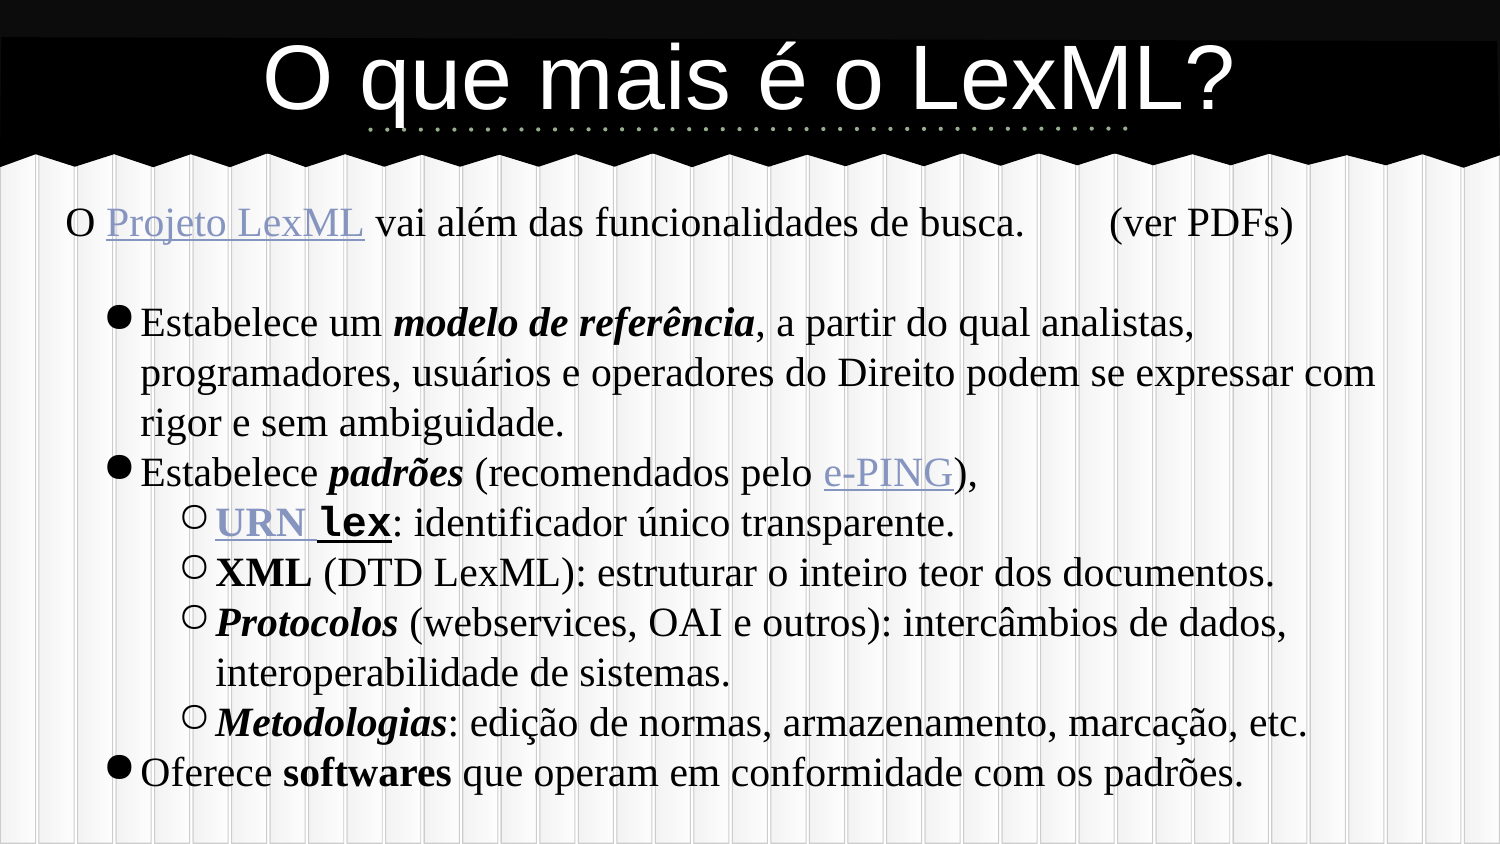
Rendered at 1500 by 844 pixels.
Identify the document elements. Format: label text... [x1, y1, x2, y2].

list O Projeto LexML vai além das funcionalidades de busca. (ver PDFs) Estabelece um modelo de referência, a partir do qual analistas, programadores, usuários e operadores do Direito podem se expressar com rigor e sem ambiguidade. Estabelece padrões (recomendados pelo e-PING), URN lex: identificador único transparente. XML (DTD LexML): estruturar o inteiro teor dos documentos. Protocolos (webservices, OAI e outros): intercâmbios de dados, interoperabilidade de sistemas. Metodologias: edição de normas, armazenamento, marcação, etc. Oferece softwares que operam em conformidade com os padrões. [50, 179, 1463, 837]
title O que mais é o LexML? [75, 2, 1425, 143]
